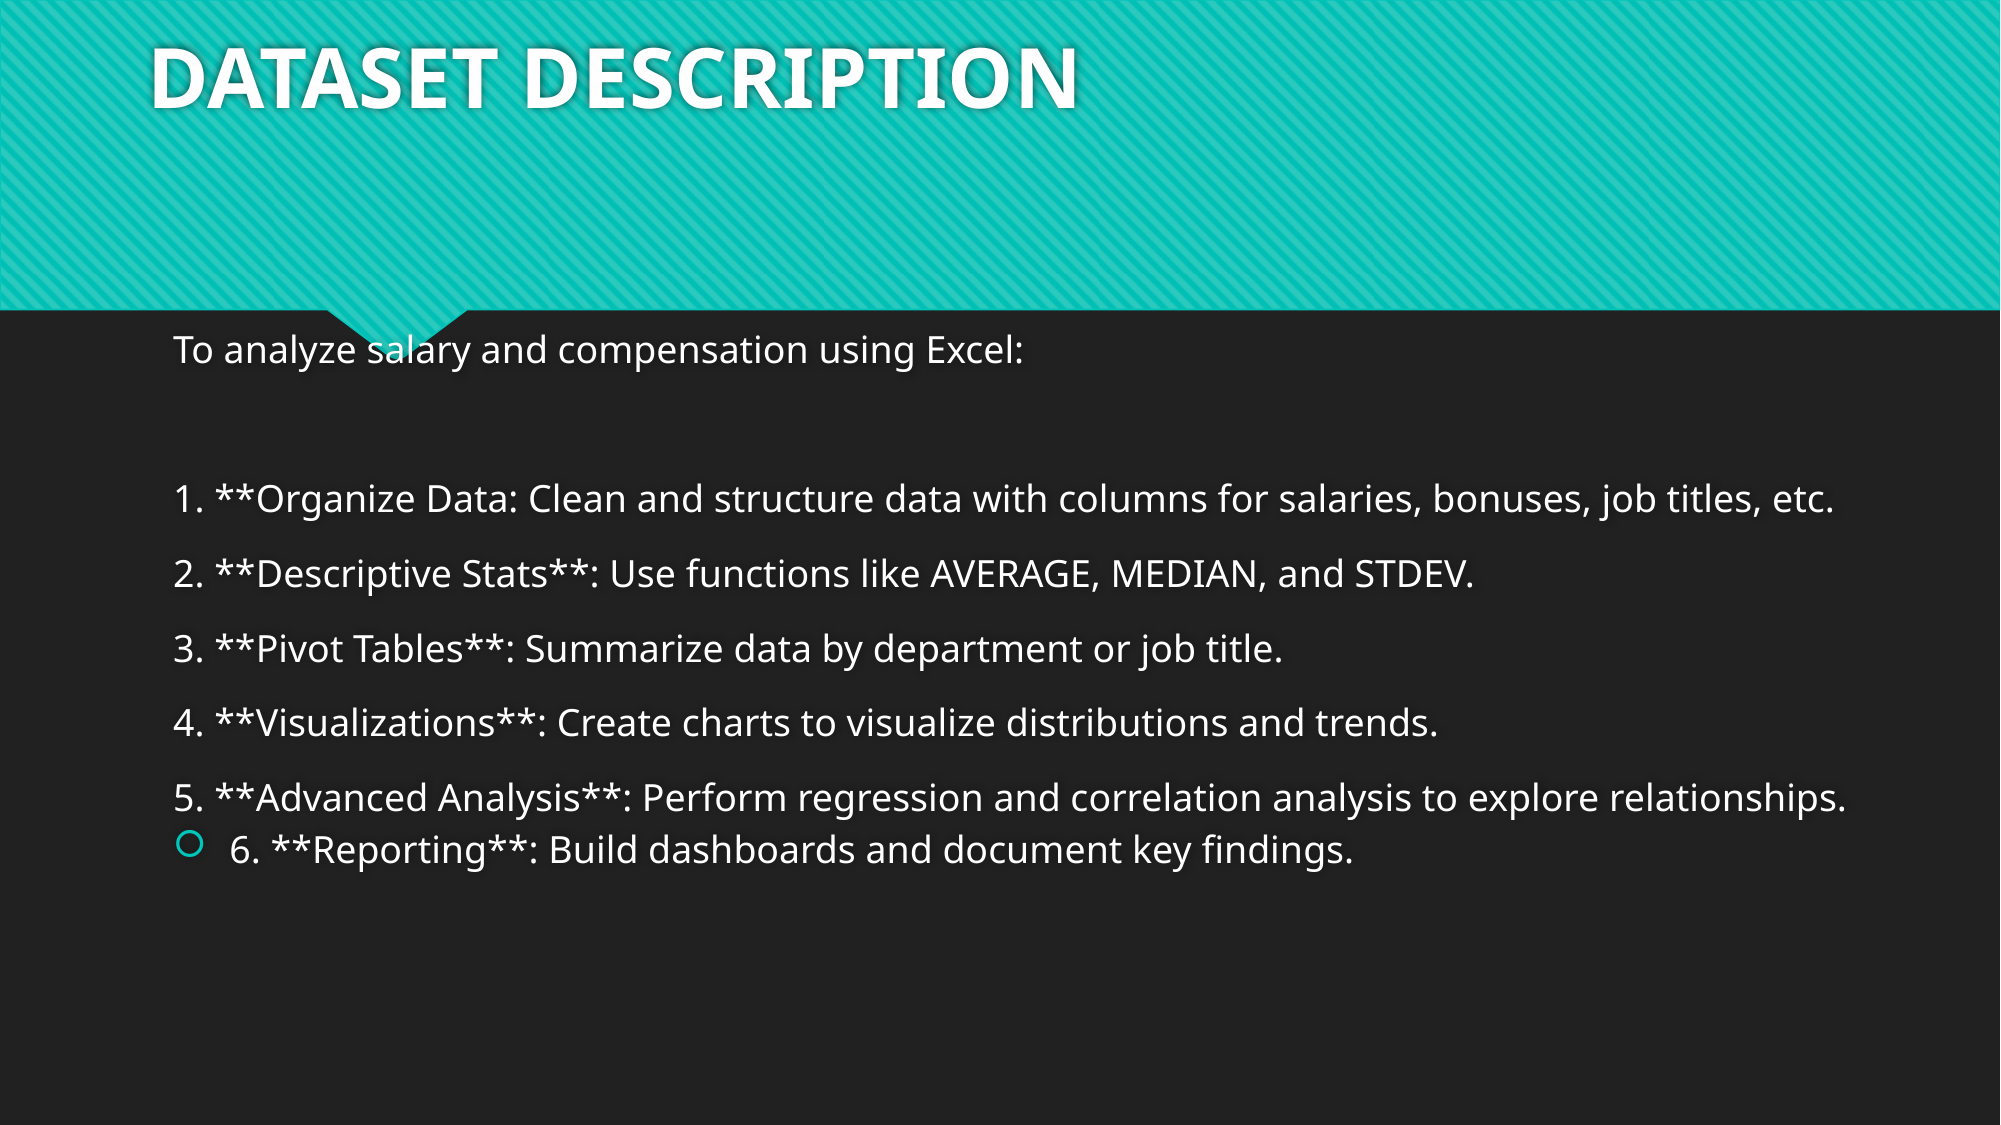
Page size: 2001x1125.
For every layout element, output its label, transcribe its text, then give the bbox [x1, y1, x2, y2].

list To analyze salary and compensation using Excel: 1. **Organize Data: Clean and structure data with columns for salaries, bonuses, job titles, etc. 2. **Descriptive Stats**: Use functions like AVERAGE, MEDIAN, and STDEV. 3. **Pivot Tables**: Summarize data by department or job title. 4. **Visualizations**: Create charts to visualize distributions and trends. 5. **Advanced Analysis**: Perform regression and correlation analysis to explore relationships. 6. **Reporting**: Build dashboards and document key findings. [158, 241, 1883, 956]
title DATASET DESCRIPTION [132, 73, 1868, 233]
